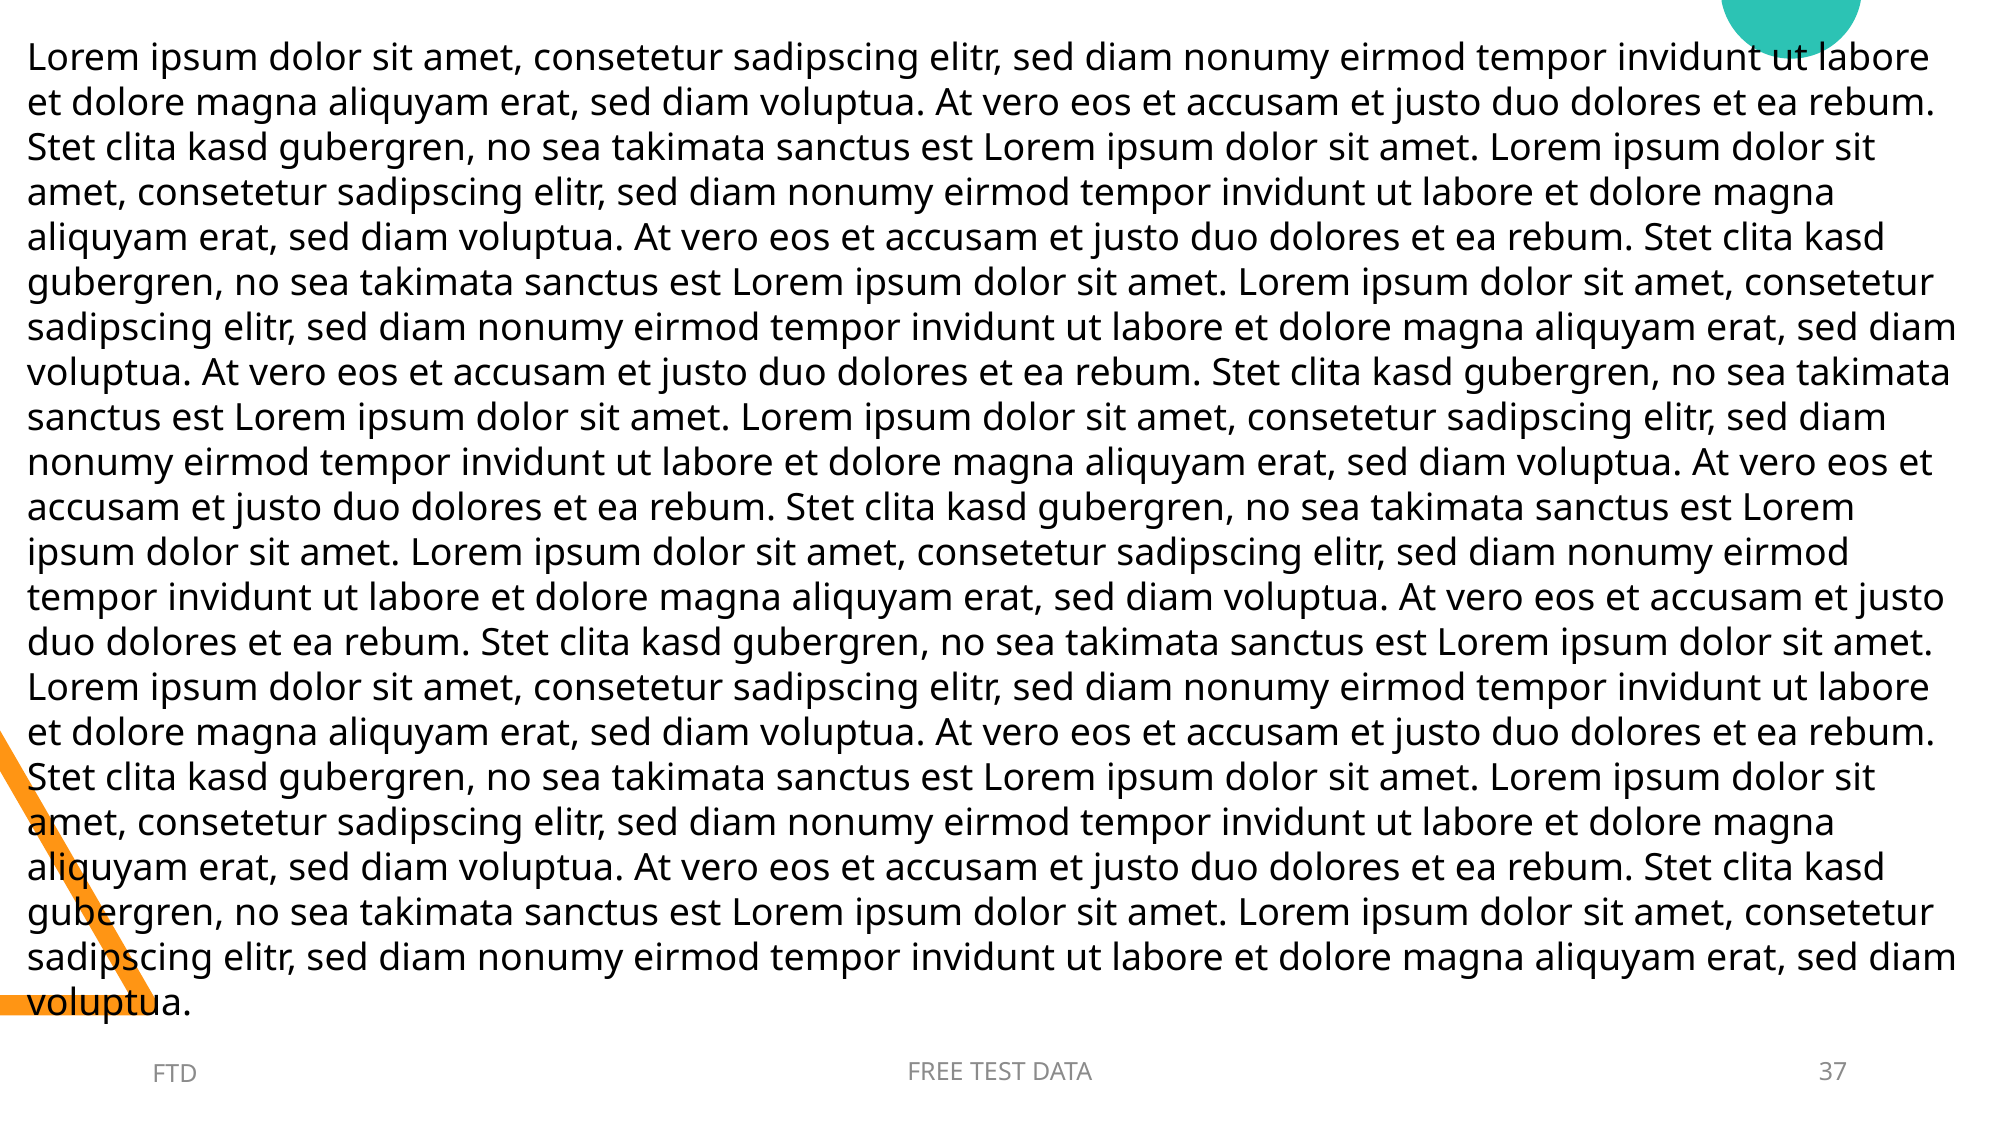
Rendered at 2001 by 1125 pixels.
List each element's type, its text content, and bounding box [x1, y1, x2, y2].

text_box Lorem ipsum dolor sit amet, consetetur sadipscing elitr, sed diam nonumy eirmod tempor invidunt ut labore et dolore magna aliquyam erat, sed diam voluptua. At vero eos et accusam et justo duo dolores et ea rebum. Stet clita kasd gubergren, no sea takimata sanctus est Lorem ipsum dolor sit amet. Lorem ipsum dolor sit amet, consetetur sadipscing elitr, sed diam nonumy eirmod tempor invidunt ut labore et dolore magna aliquyam erat, sed diam voluptua. At vero eos et accusam et justo duo dolores et ea rebum. Stet clita kasd gubergren, no sea takimata sanctus est Lorem ipsum dolor sit amet. Lorem ipsum dolor sit amet, consetetur sadipscing elitr, sed diam nonumy eirmod tempor invidunt ut labore et dolore magna aliquyam erat, sed diam voluptua. At vero eos et accusam et justo duo dolores et ea rebum. Stet clita kasd gubergren, no sea takimata sanctus est Lorem ipsum dolor sit amet. Lorem ipsum dolor sit amet, consetetur sadipscing elitr, sed diam nonumy eirmod tempor invidunt ut labore et dolore magna aliquyam erat, sed diam voluptua. At vero eos et accusam et justo duo dolores et ea rebum. Stet clita kasd gubergren, no sea takimata sanctus est Lorem ipsum dolor sit amet. Lorem ipsum dolor sit amet, consetetur sadipscing elitr, sed diam nonumy eirmod tempor invidunt ut labore et dolore magna aliquyam erat, sed diam voluptua. At vero eos et accusam et justo duo dolores et ea rebum. Stet clita kasd gubergren, no sea takimata sanctus est Lorem ipsum dolor sit amet. Lorem ipsum dolor sit amet, consetetur sadipscing elitr, sed diam nonumy eirmod tempor invidunt ut labore et dolore magna aliquyam erat, sed diam voluptua. At vero eos et accusam et justo duo dolores et ea rebum. Stet clita kasd gubergren, no sea takimata sanctus est Lorem ipsum dolor sit amet. Lorem ipsum dolor sit amet, consetetur sadipscing elitr, sed diam nonumy eirmod tempor invidunt ut labore et dolore magna aliquyam erat, sed diam voluptua. At vero eos et accusam et justo duo dolores et ea rebum. Stet clita kasd gubergren, no sea takimata sanctus est Lorem ipsum dolor sit amet. Lorem ipsum dolor sit amet, consetetur sadipscing elitr, sed diam nonumy eirmod tempor invidunt ut labore et dolore magna aliquyam erat, sed diam voluptua. [12, 25, 1976, 1031]
footer FREE TEST DATA [662, 1042, 1338, 1103]
slide_number FTD [137, 1042, 588, 1103]
slide_number 37 [1412, 1042, 1863, 1103]
